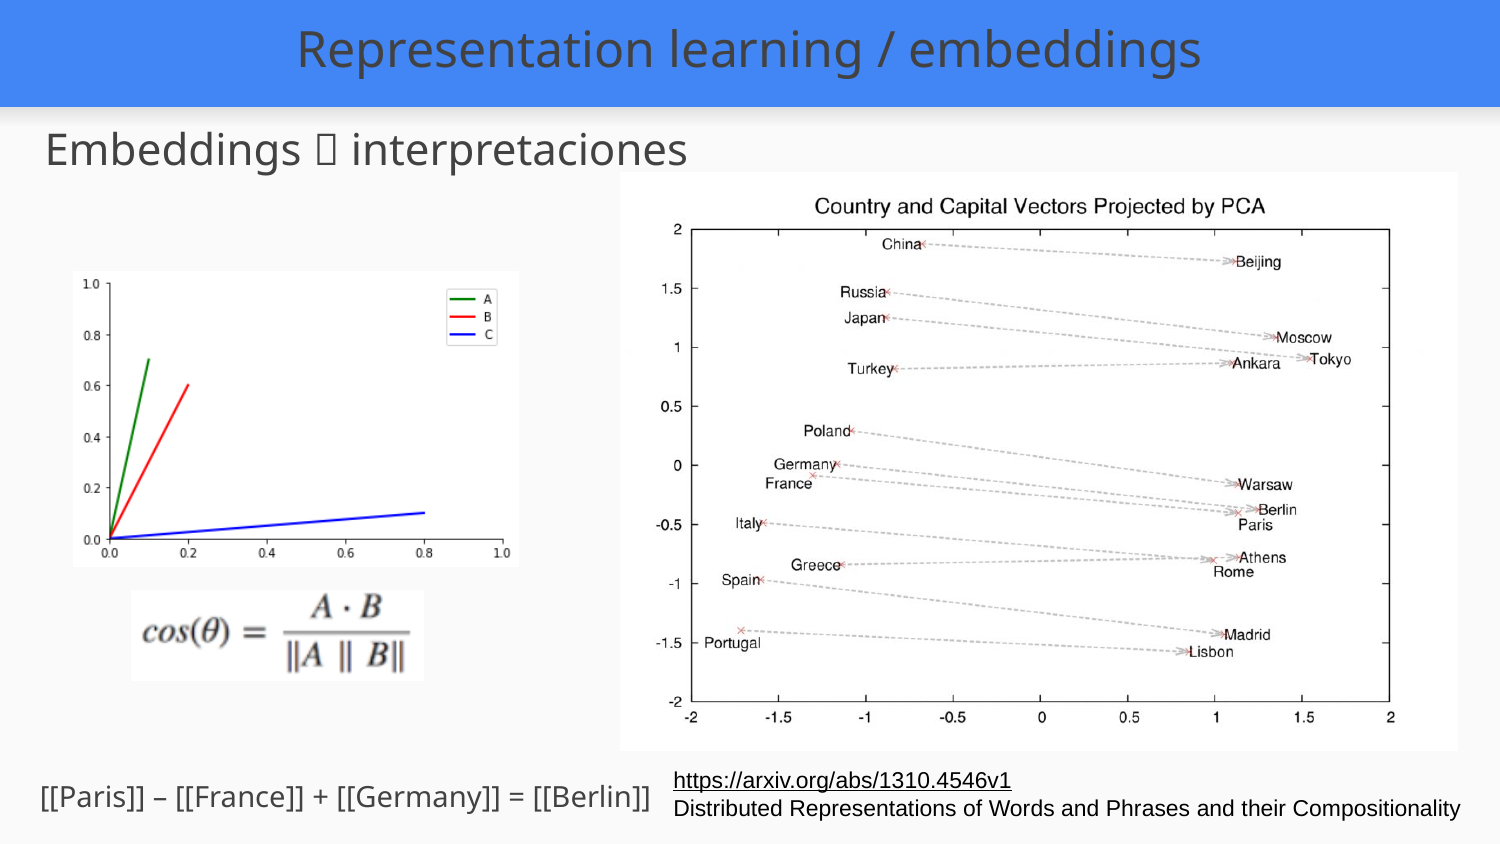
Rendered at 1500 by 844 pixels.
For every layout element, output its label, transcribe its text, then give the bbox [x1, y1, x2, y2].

text_box [[Paris]] – [[France]] + [[Germany]] = [[Berlin]] [28, 772, 658, 818]
text_box Representation learning / embeddings [0, 0, 1500, 134]
text_box https://arxiv.org/abs/1310.4546v1 Distributed Representations of Words and Phrases and their Compositionality [658, 751, 1488, 836]
picture [73, 271, 519, 568]
picture [131, 590, 424, 682]
text_box Embeddings  interpretaciones [33, 122, 1451, 257]
picture [620, 171, 1458, 752]
